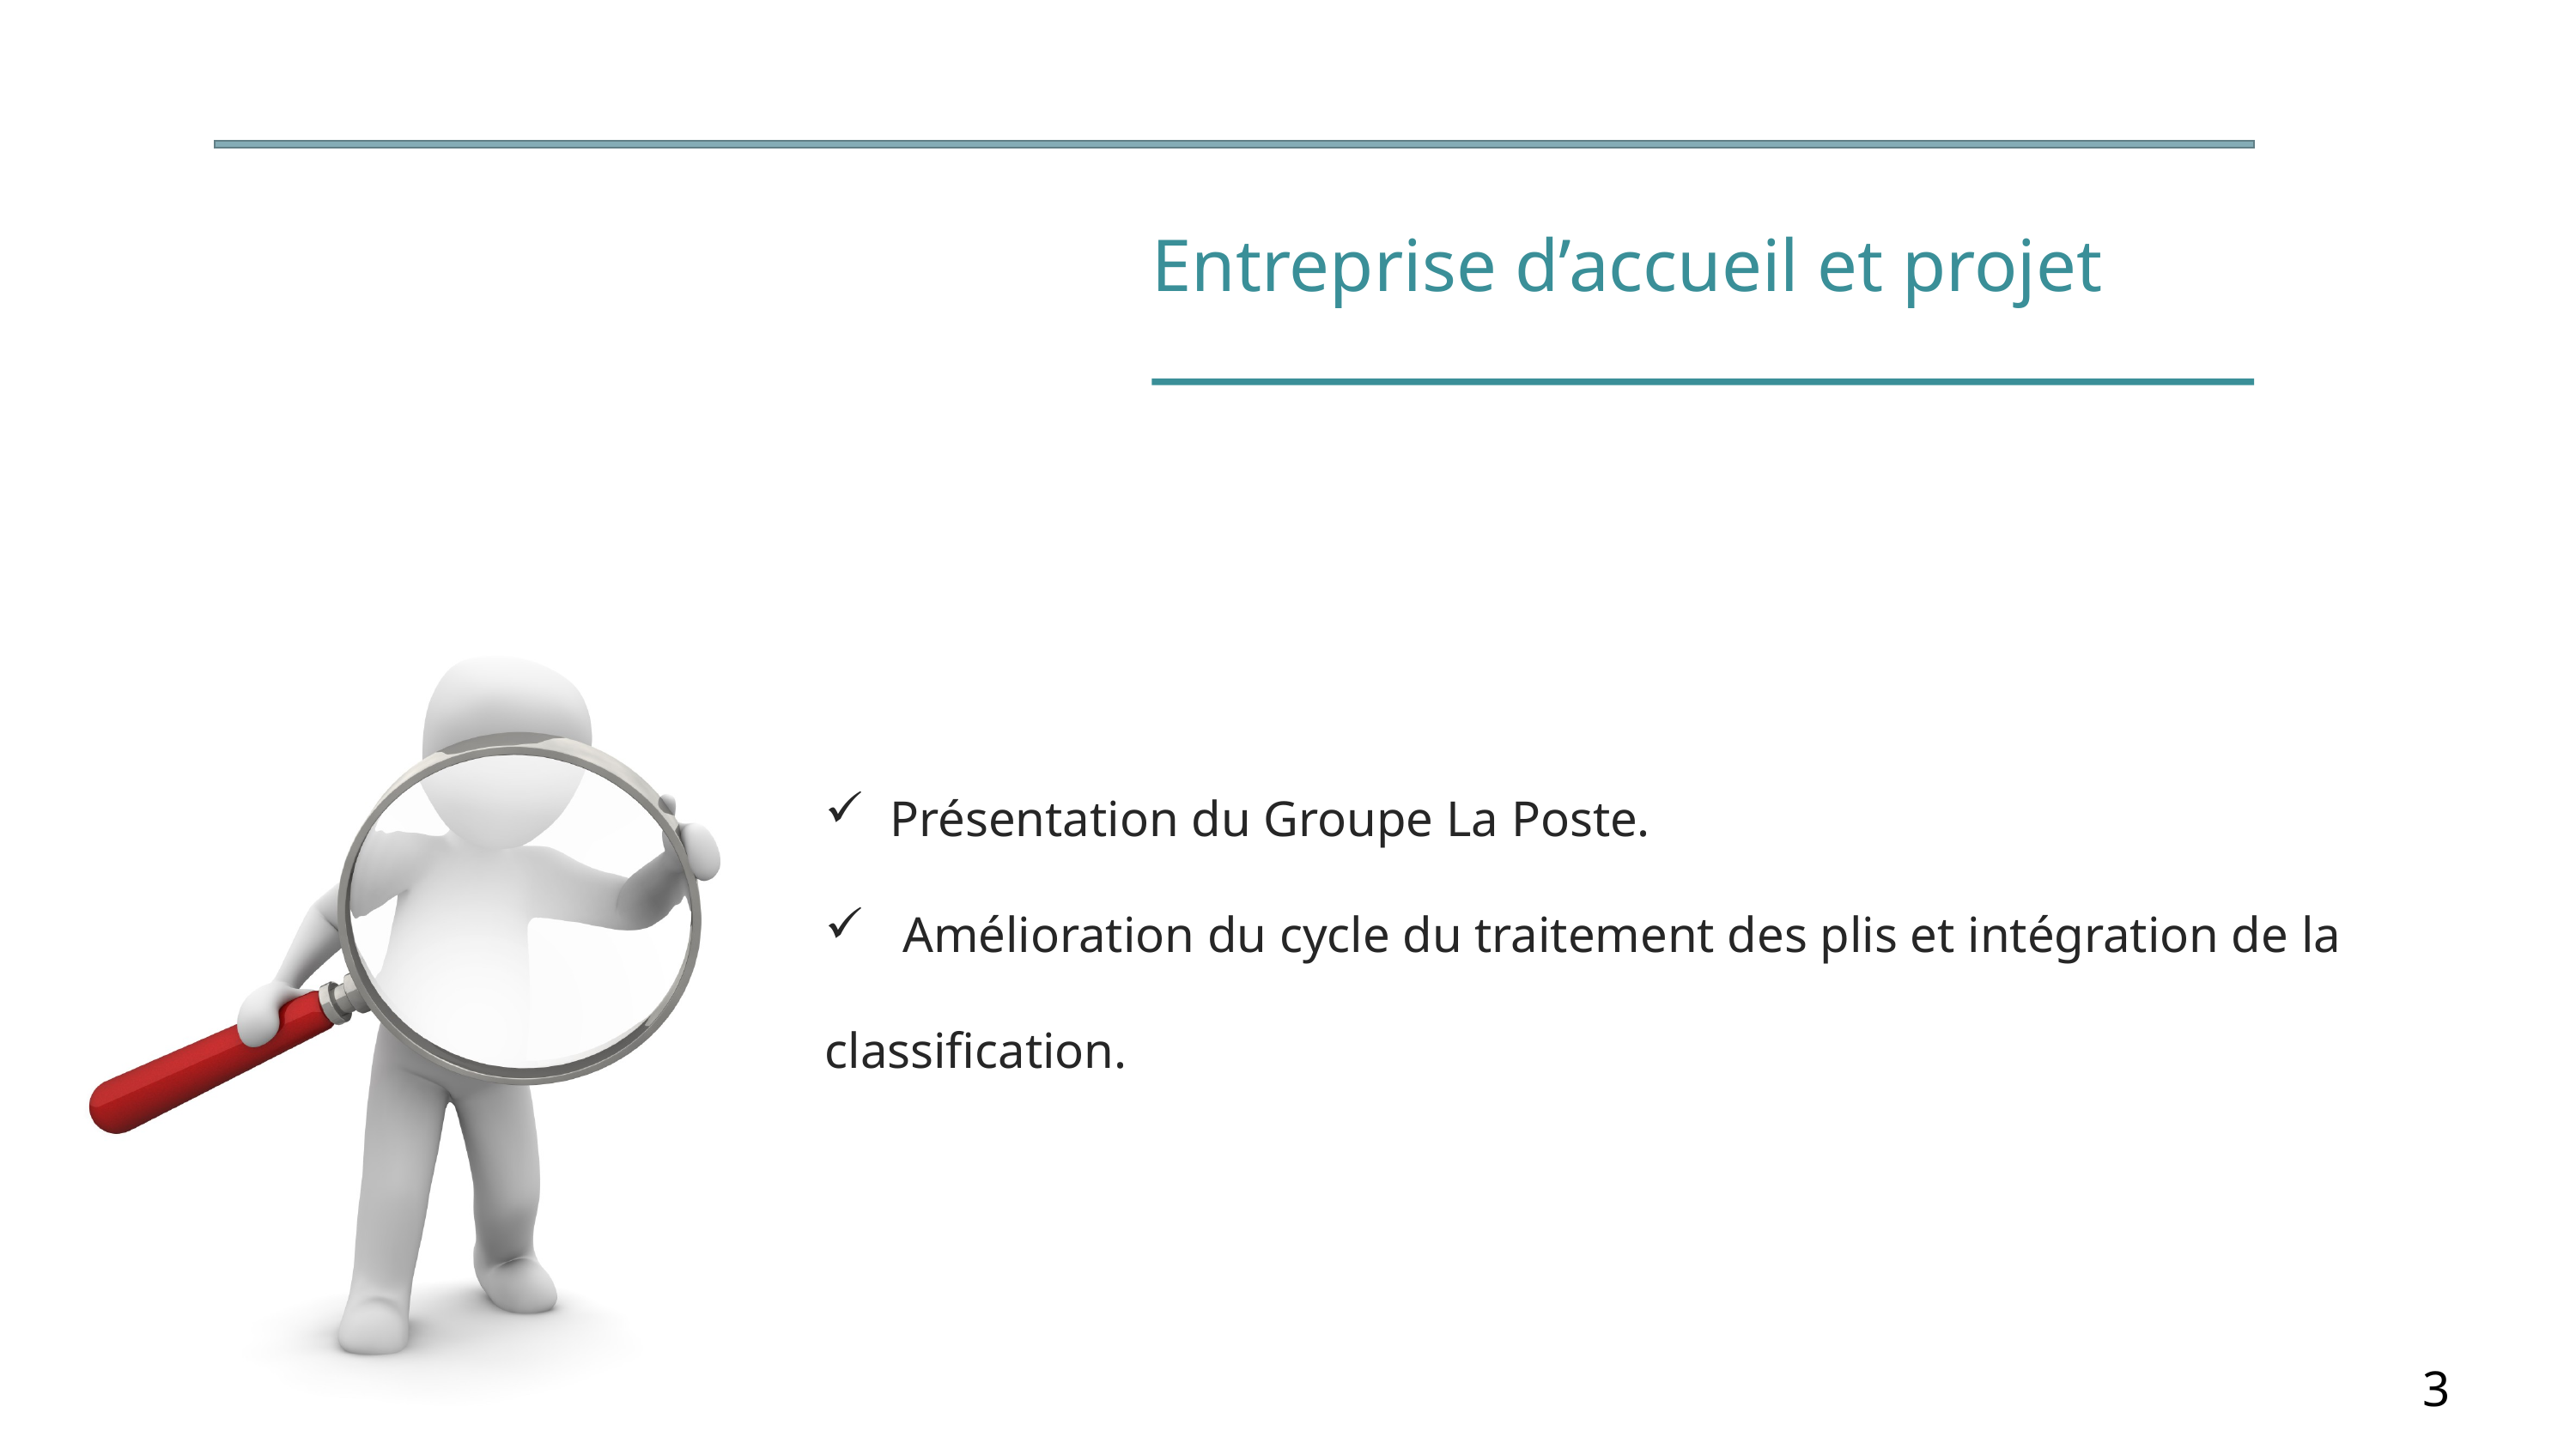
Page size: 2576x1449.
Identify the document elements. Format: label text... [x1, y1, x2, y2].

text_box Présentation du Groupe La Poste. Amélioration du cycle du traitement des plis et intégration de la classification. [847, 724, 2478, 1085]
picture [0, 602, 847, 1449]
text_box [1151, 378, 2255, 386]
slide_number 3 [2409, 1351, 2576, 1421]
text_box [214, 140, 2255, 149]
text_box Entreprise d’accueil et projet [1101, 184, 2255, 342]
